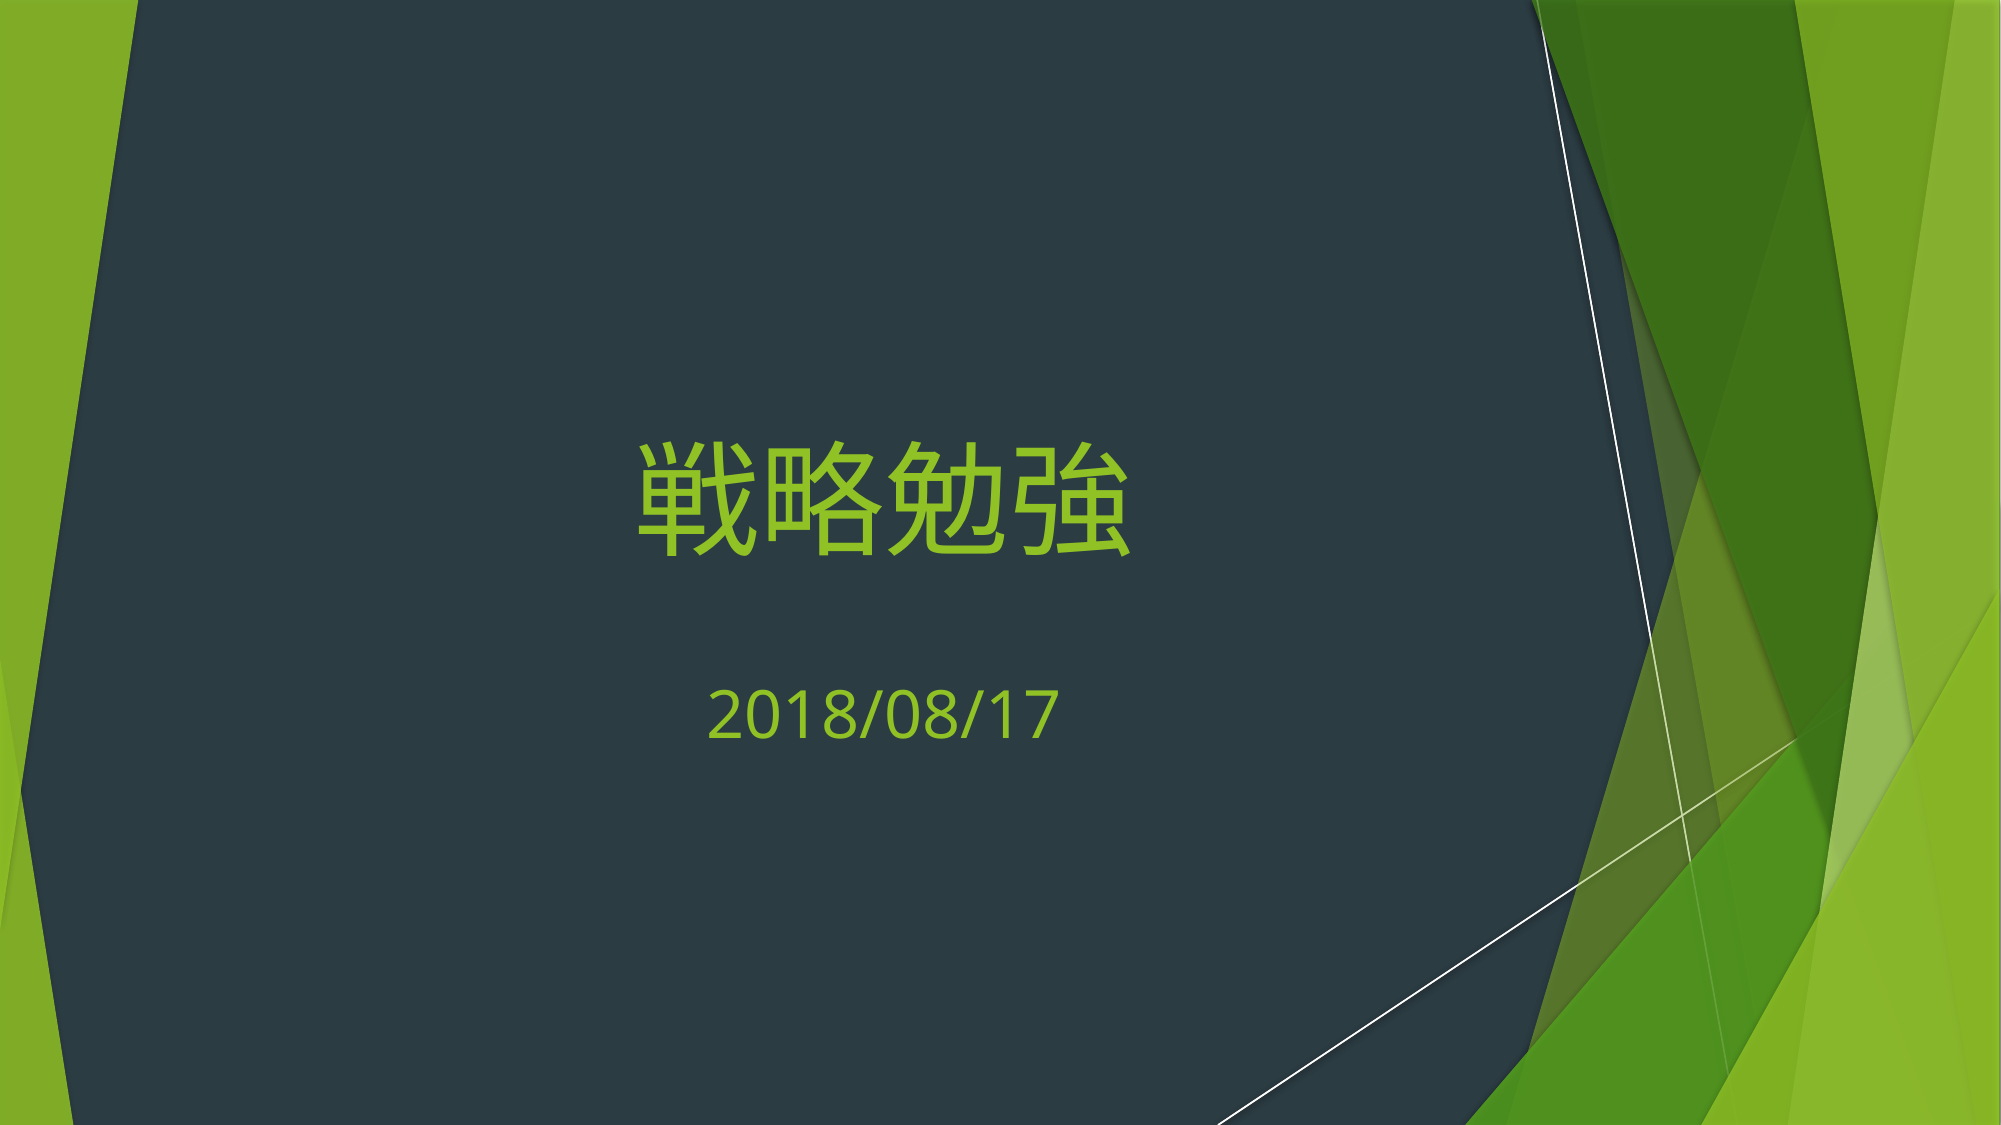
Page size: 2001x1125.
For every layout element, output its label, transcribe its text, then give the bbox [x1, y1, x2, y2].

text_box 戦略勉強 [247, 308, 1522, 579]
text_box 2018/08/17 [247, 664, 1522, 845]
